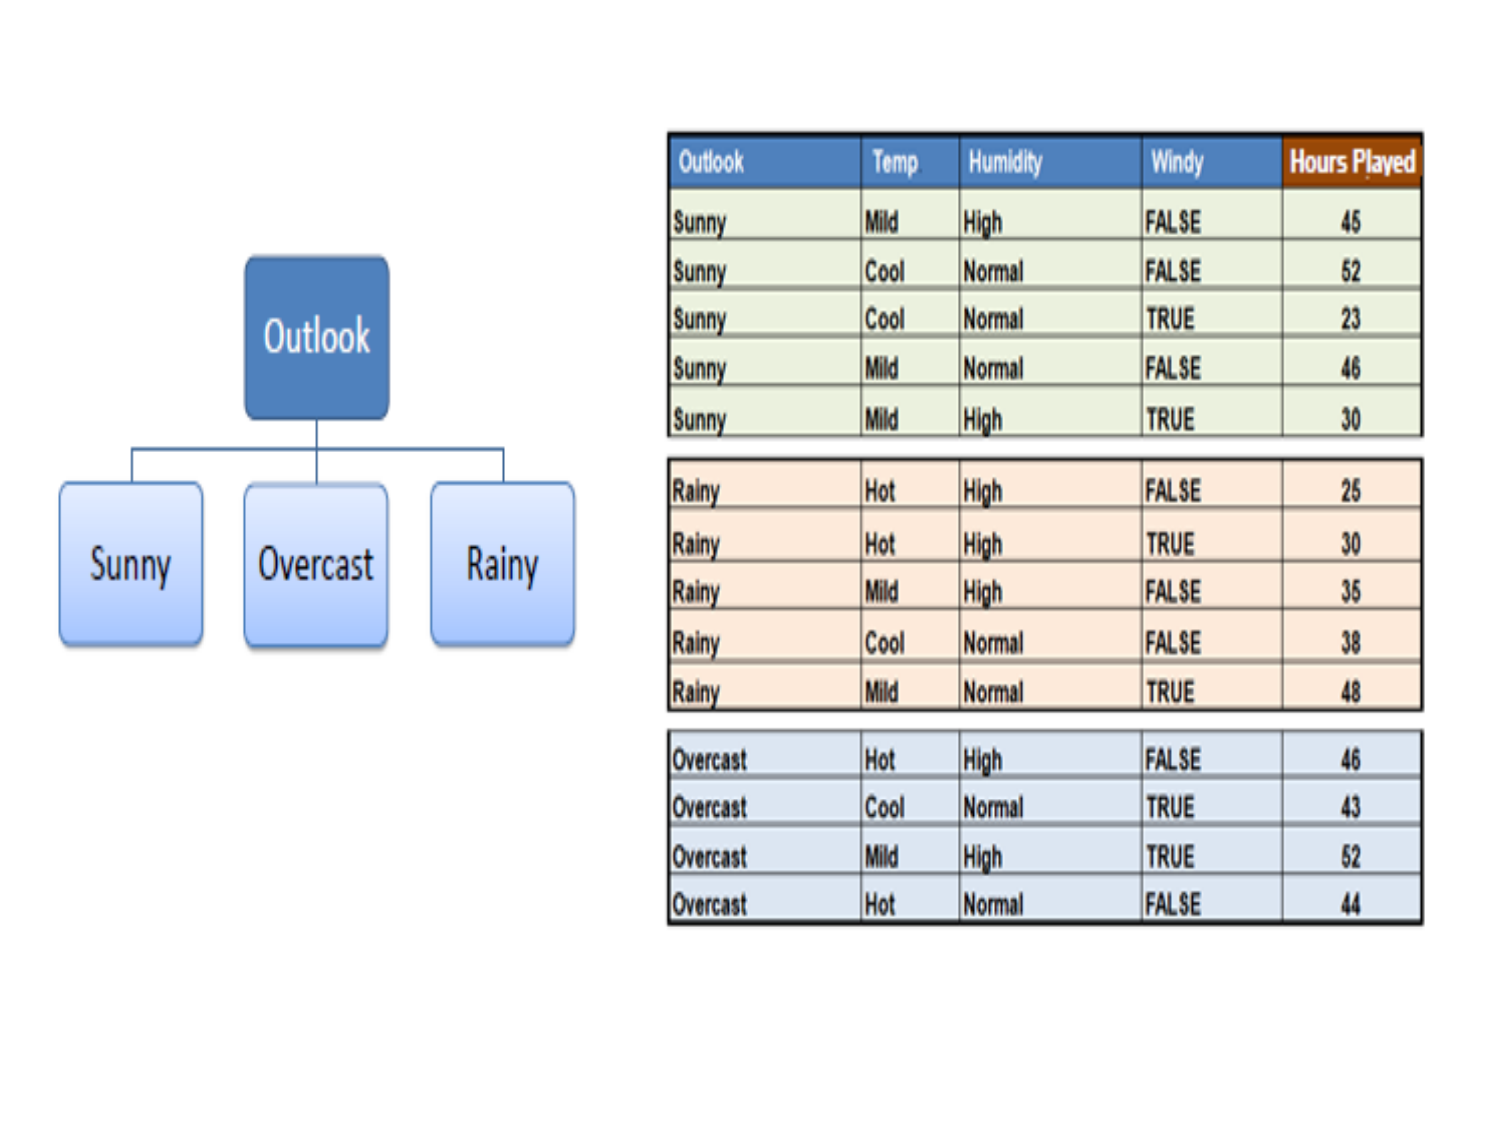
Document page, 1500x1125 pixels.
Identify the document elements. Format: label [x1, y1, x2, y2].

picture [29, 89, 1459, 988]
